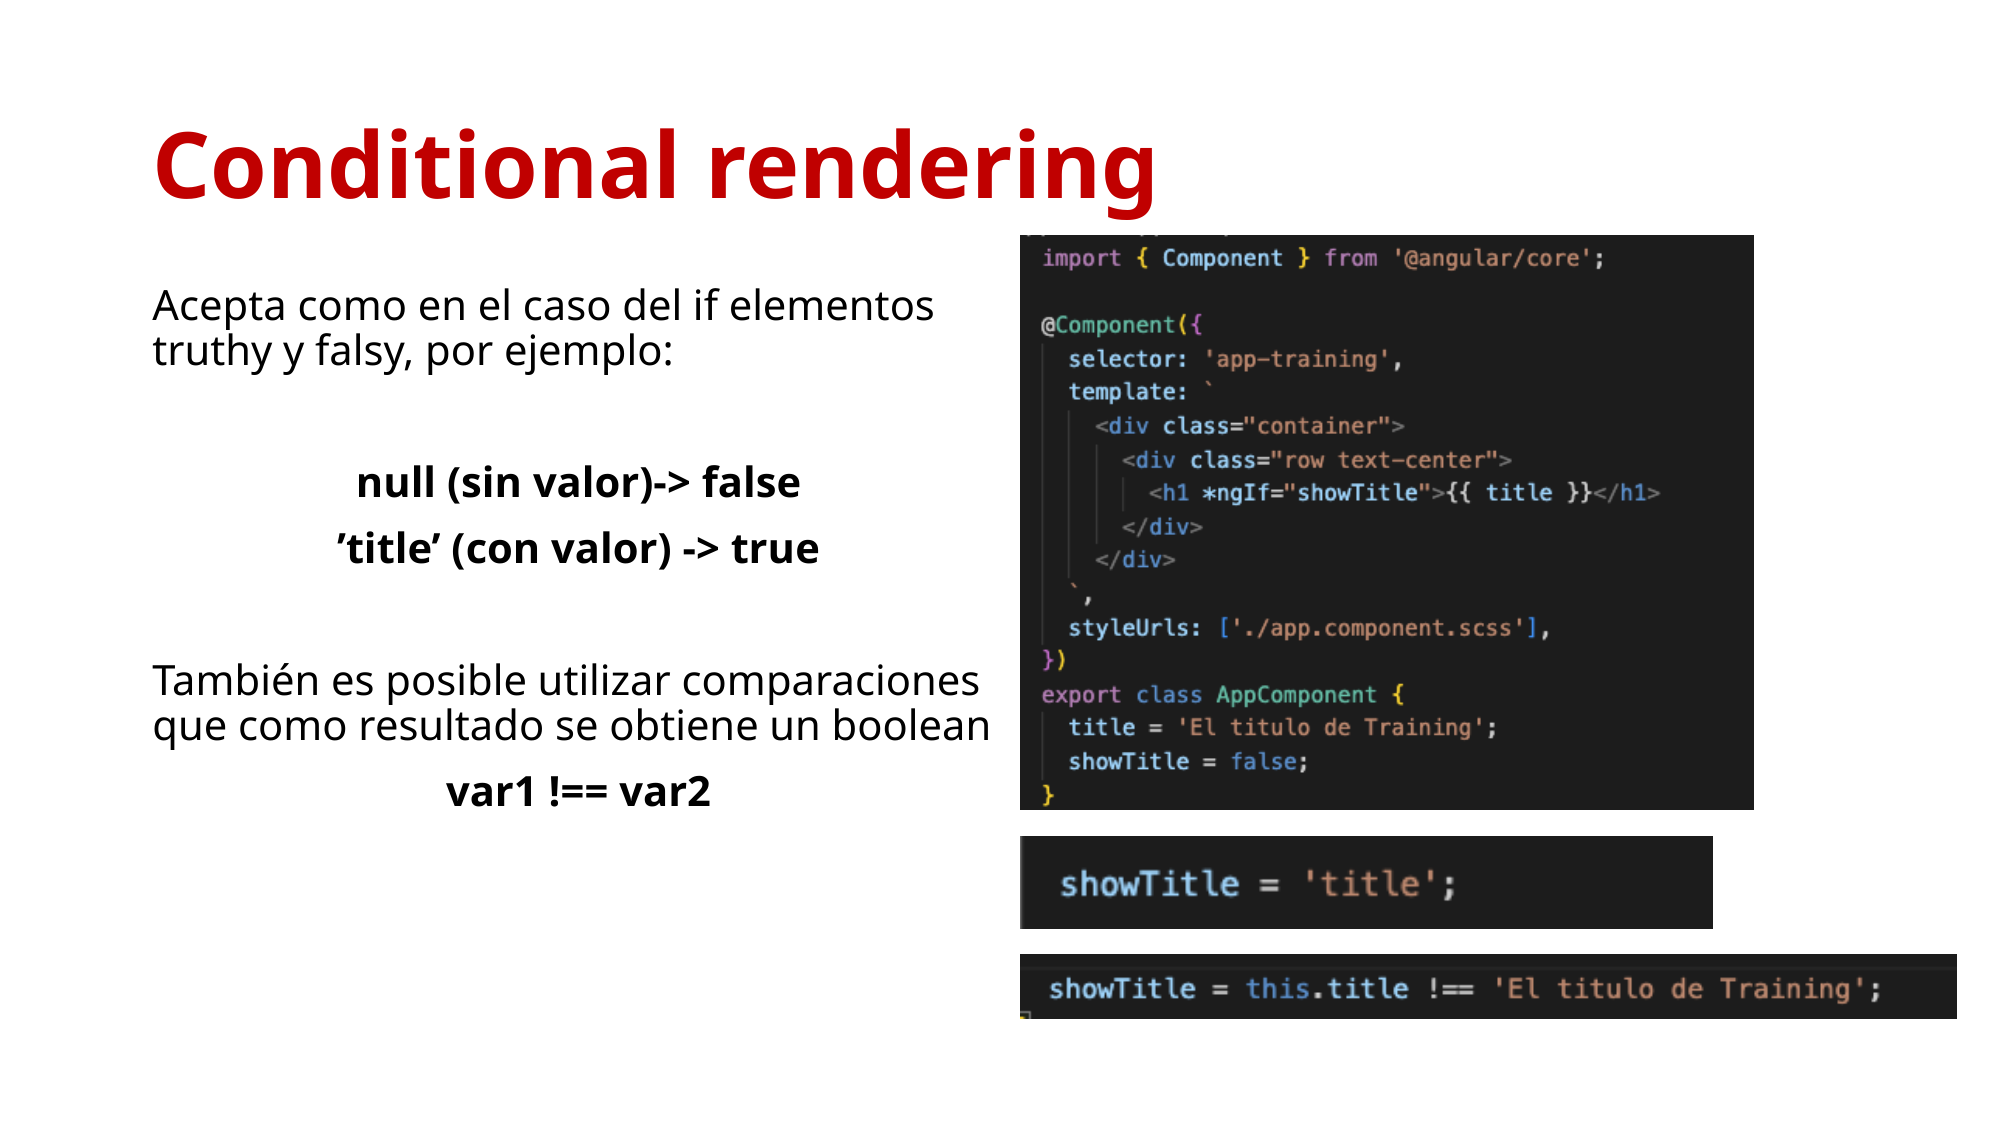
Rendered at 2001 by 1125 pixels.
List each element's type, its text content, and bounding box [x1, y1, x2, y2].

picture [1019, 235, 1754, 810]
picture [1019, 836, 1713, 929]
title Conditional rendering [137, 59, 1863, 278]
picture [1019, 954, 1957, 1019]
list Acepta como en el caso del if elementos truthy y falsy, por ejemplo: null (sin valor)-> false ’title’ (con valor) -> true También es posible utilizar comparaciones que como resultado se obtiene un boolean var1 !== var2 [137, 277, 1020, 959]
